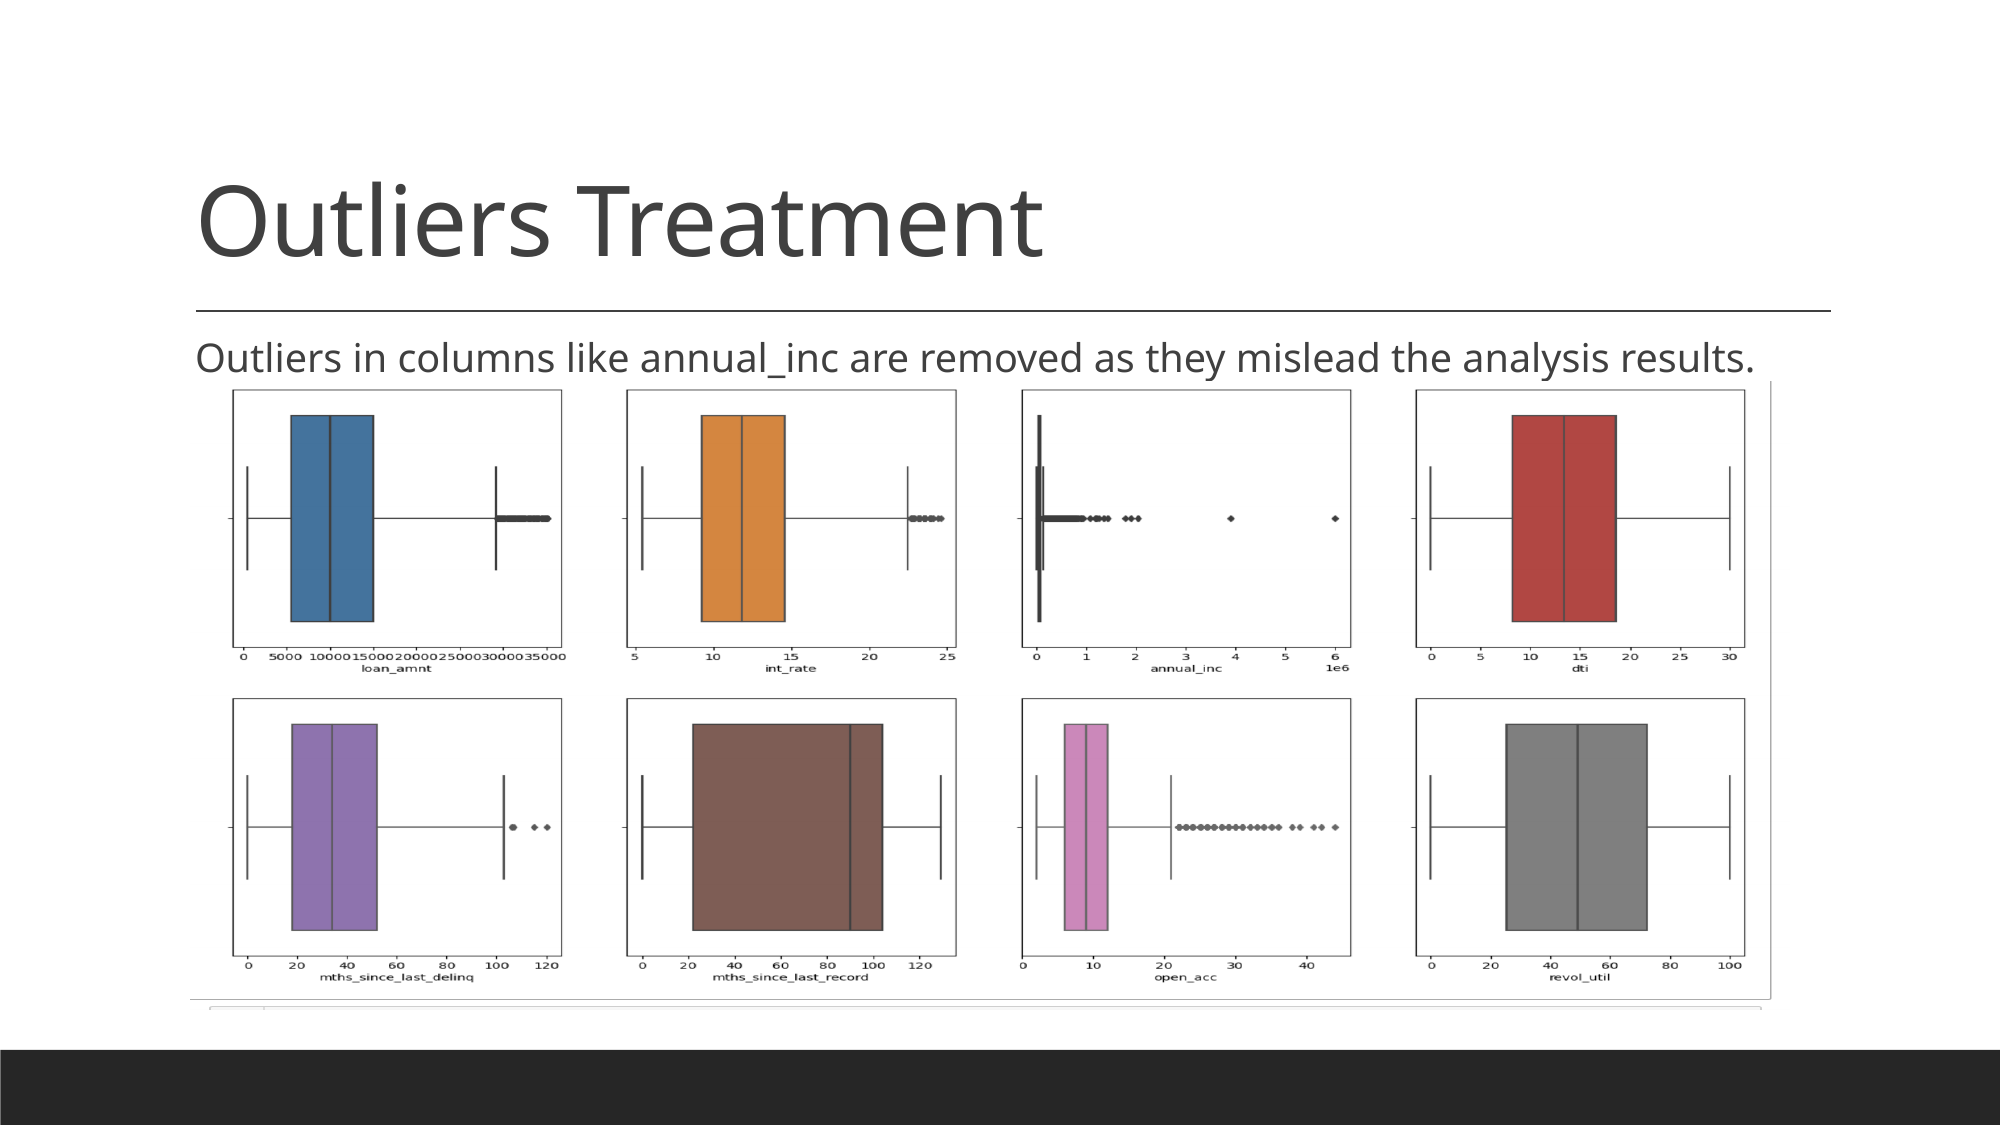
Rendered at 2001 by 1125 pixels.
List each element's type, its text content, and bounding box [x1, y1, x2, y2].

title Outliers Treatment [180, 47, 1830, 285]
picture [190, 381, 1791, 1010]
list Outliers in columns like annual_inc are removed as they mislead the analysis results. [180, 320, 1830, 963]
